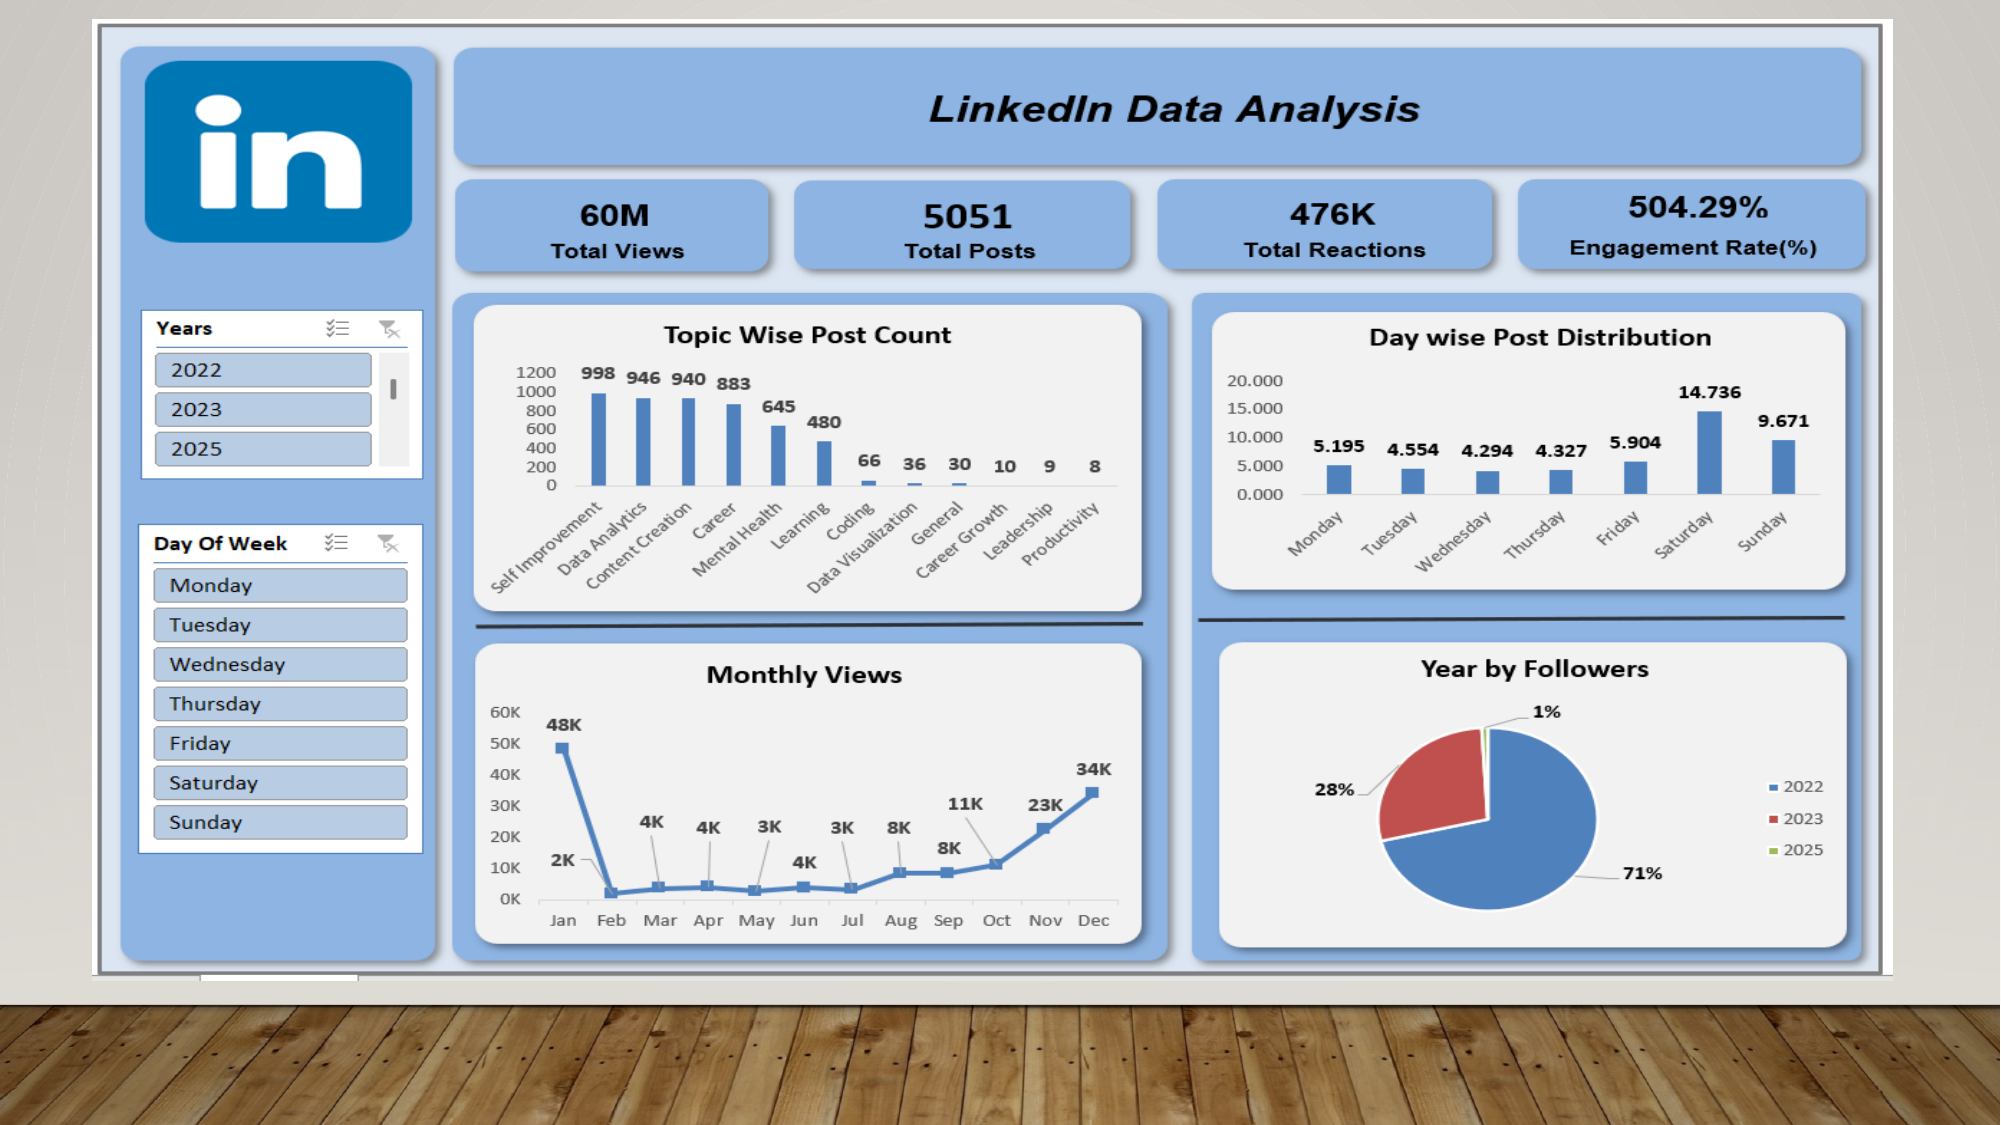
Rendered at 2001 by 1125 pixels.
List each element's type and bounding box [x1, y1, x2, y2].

picture [92, 18, 1893, 982]
picture [0, 1005, 2000, 1125]
